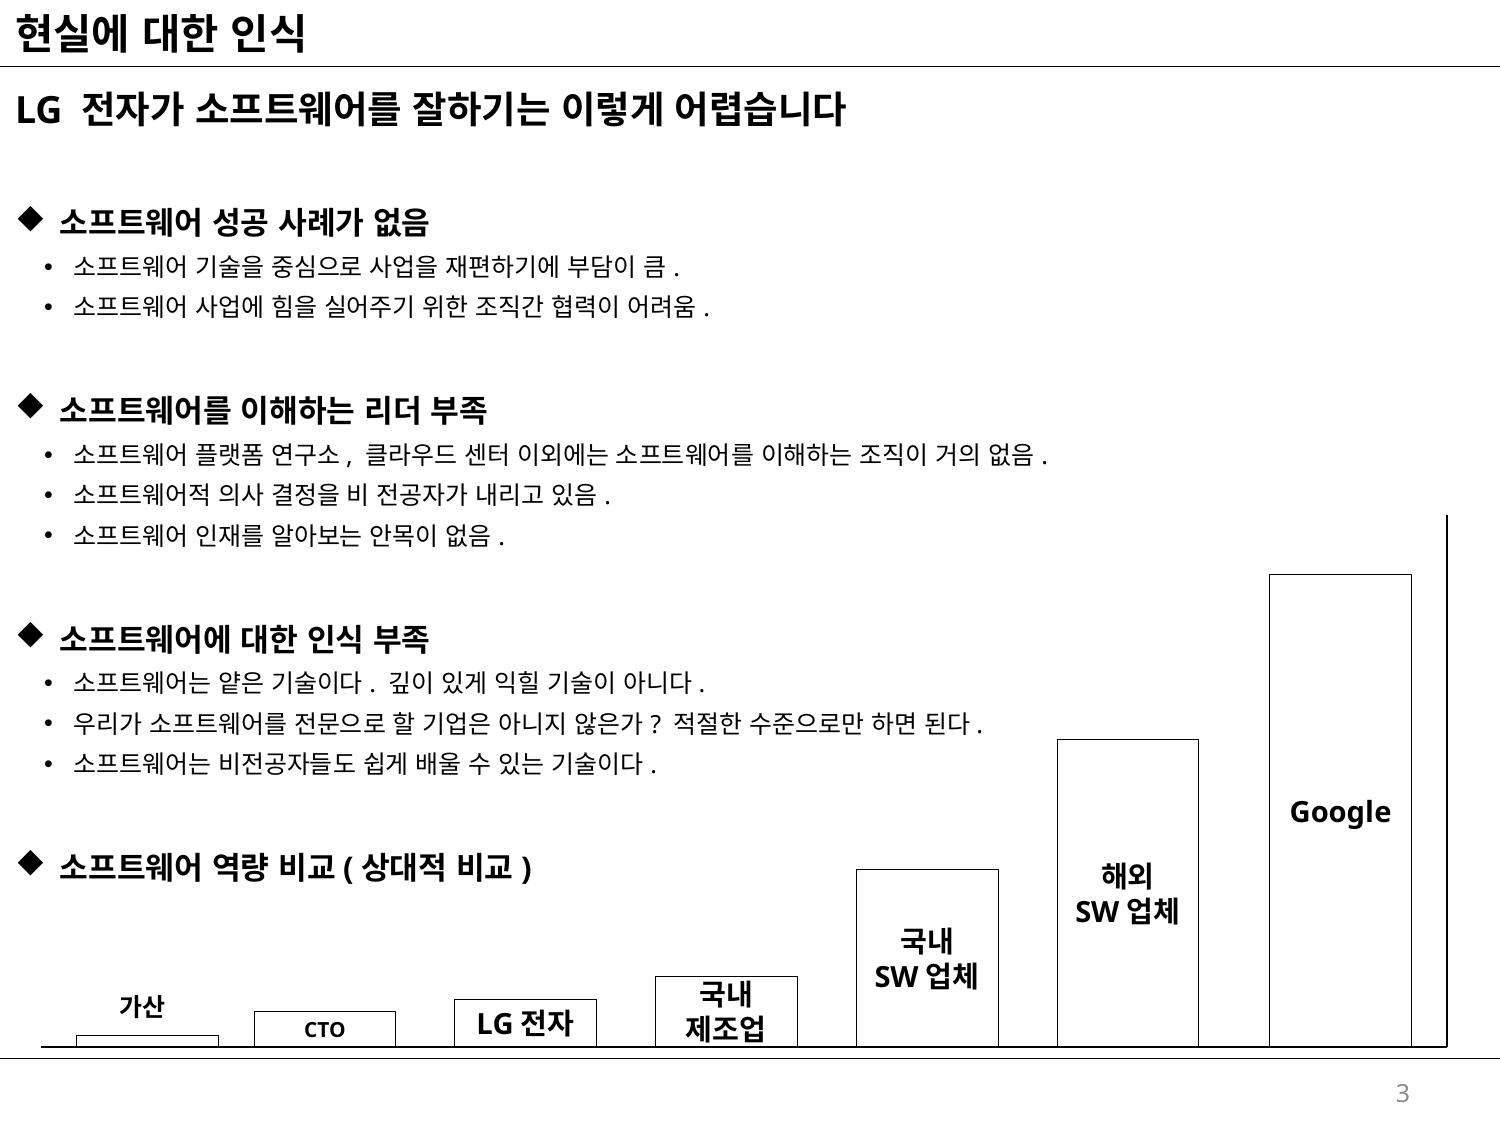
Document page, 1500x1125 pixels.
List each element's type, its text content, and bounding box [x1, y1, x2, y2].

slide_number 3 [1074, 1070, 1425, 1118]
text_box 국내 SW업체 [854, 867, 1000, 1046]
text_box LG전자 [453, 997, 598, 1046]
text_box 해외 SW업체 [1055, 738, 1201, 1046]
list LG 전자가 소프트웨어를 잘하기는 이렇게 어렵습니다 [0, 78, 1500, 185]
text_box [75, 1033, 220, 1046]
text_box CTO [252, 1009, 398, 1046]
text_box Google [1268, 572, 1413, 1046]
text_box 국내 제조업 [653, 974, 799, 1046]
text_box 가산 [104, 984, 181, 1030]
list 소프트웨어 성공 사례가 없음 소프트웨어 기술을 중심으로 사업을 재편하기에 부담이 큼. 소프트웨어 사업에 힘을 실어주기 위한 조직간 협력이 어려움. 소프트웨어를 이해하는 리더 부족 소프트웨어 플랫폼 연구소, 클라우드 센터 이외에는 소프트웨어를 이해하는 조직이 거의 없음. 소프트웨어적 의사 결정을 비 전공자가 내리고 있음. 소프트웨어 인재를 알아보는 안목이 없음. 소프트웨어에 대한 인식 부족 소프트웨어는 얕은 기술이다. 깊이 있게 익힐 기술이 아니다. 우리가 소프트웨어를 전문으로 할 기업은 아니지 않은가? 적절한 수준으로만 하면 된다. 소프트웨어는 비전공자들도 쉽게 배울 수 있는 기술이다. 소프트웨어 역량 비교(상대적 비교) [0, 196, 1500, 1059]
title 현실에 대한 인식 [0, 0, 1500, 67]
